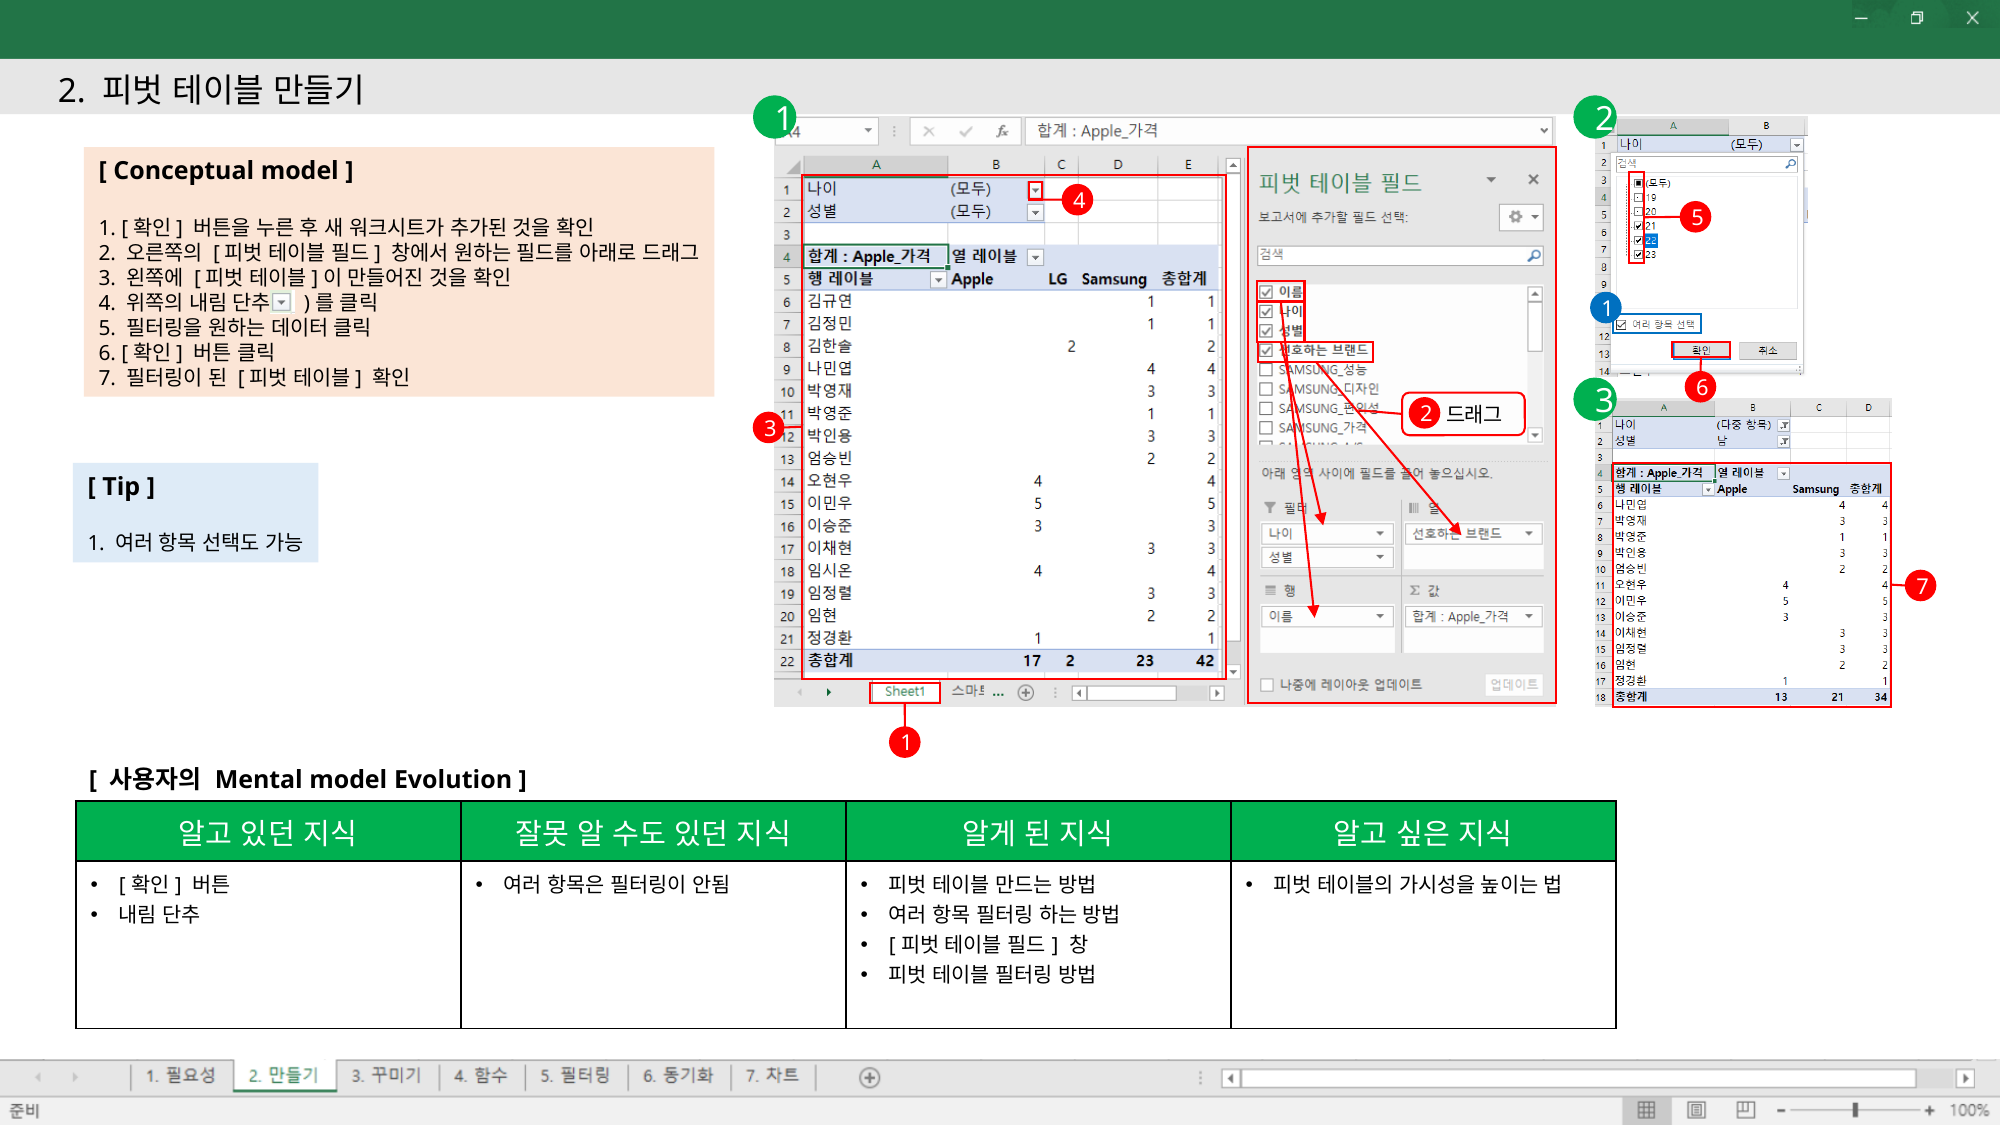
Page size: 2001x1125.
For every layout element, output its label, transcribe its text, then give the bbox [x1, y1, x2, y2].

picture [1852, 0, 2000, 28]
text_box 1 [752, 95, 797, 139]
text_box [1280, 301, 1315, 341]
table_cell 여러 항목은 필터링이 안됨 [462, 862, 845, 1028]
table_header 잘못 알 수도 있던 지식 [462, 802, 845, 860]
picture [1595, 116, 1808, 377]
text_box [1280, 341, 1324, 526]
text_box [ Tip ] 1. 여러 항목 선택도 가능 [72, 462, 319, 563]
text_box 6 [1684, 377, 1717, 398]
text_box 3 [1573, 377, 1617, 421]
text_box [ Conceptual model ] 1. [확인] 버튼을 누른 후 새 워크시트가 추가된 것을 확인 2. 오른쪽의 [피벗 테이블 필드] 창에서 원하는 필드를 아래로 드래그 3. 왼쪽에 [피벗 테이블]이 만들어진 것을 확인 4. 위쪽의 내림 단추( )를 클릭 5. 필터링을 원하는 데이터 클릭 6. [확인] 버튼 클릭 7. 필터링이 된 [피벗 테이블] 확인 [83, 147, 715, 397]
text_box 2 [1573, 95, 1617, 139]
text_box 7 [1904, 569, 1937, 602]
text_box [1315, 361, 1462, 536]
table_cell [확인] 버튼 내림 단추 [77, 862, 460, 1028]
picture [1595, 398, 1892, 707]
table_cell 피벗 테이블의 가시성을 높이는 법 [1232, 862, 1615, 1028]
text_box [1358, 410, 1403, 414]
text_box 2. 피벗 테이블 만들기 [16, 61, 381, 117]
table_header 알게 된 지식 [847, 802, 1230, 860]
picture [270, 289, 295, 314]
text_box 1 [888, 726, 921, 758]
table_header 알고 있던 지식 [77, 802, 460, 860]
picture [774, 116, 1556, 707]
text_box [1280, 526, 1315, 618]
text_box 1 [1590, 296, 1595, 319]
text_box [ 사용자의 Mental model Evolution ] [74, 755, 543, 801]
table_cell 피벗 테이블 만드는 방법 여러 항목 필터링 하는 방법 [피벗 테이블 필드] 창 피벗 테이블 필터링 방법 [847, 862, 1230, 1028]
text_box 3 [752, 411, 774, 444]
picture [0, 1059, 2000, 1125]
table_header 알고 싶은 지식 [1232, 802, 1615, 860]
